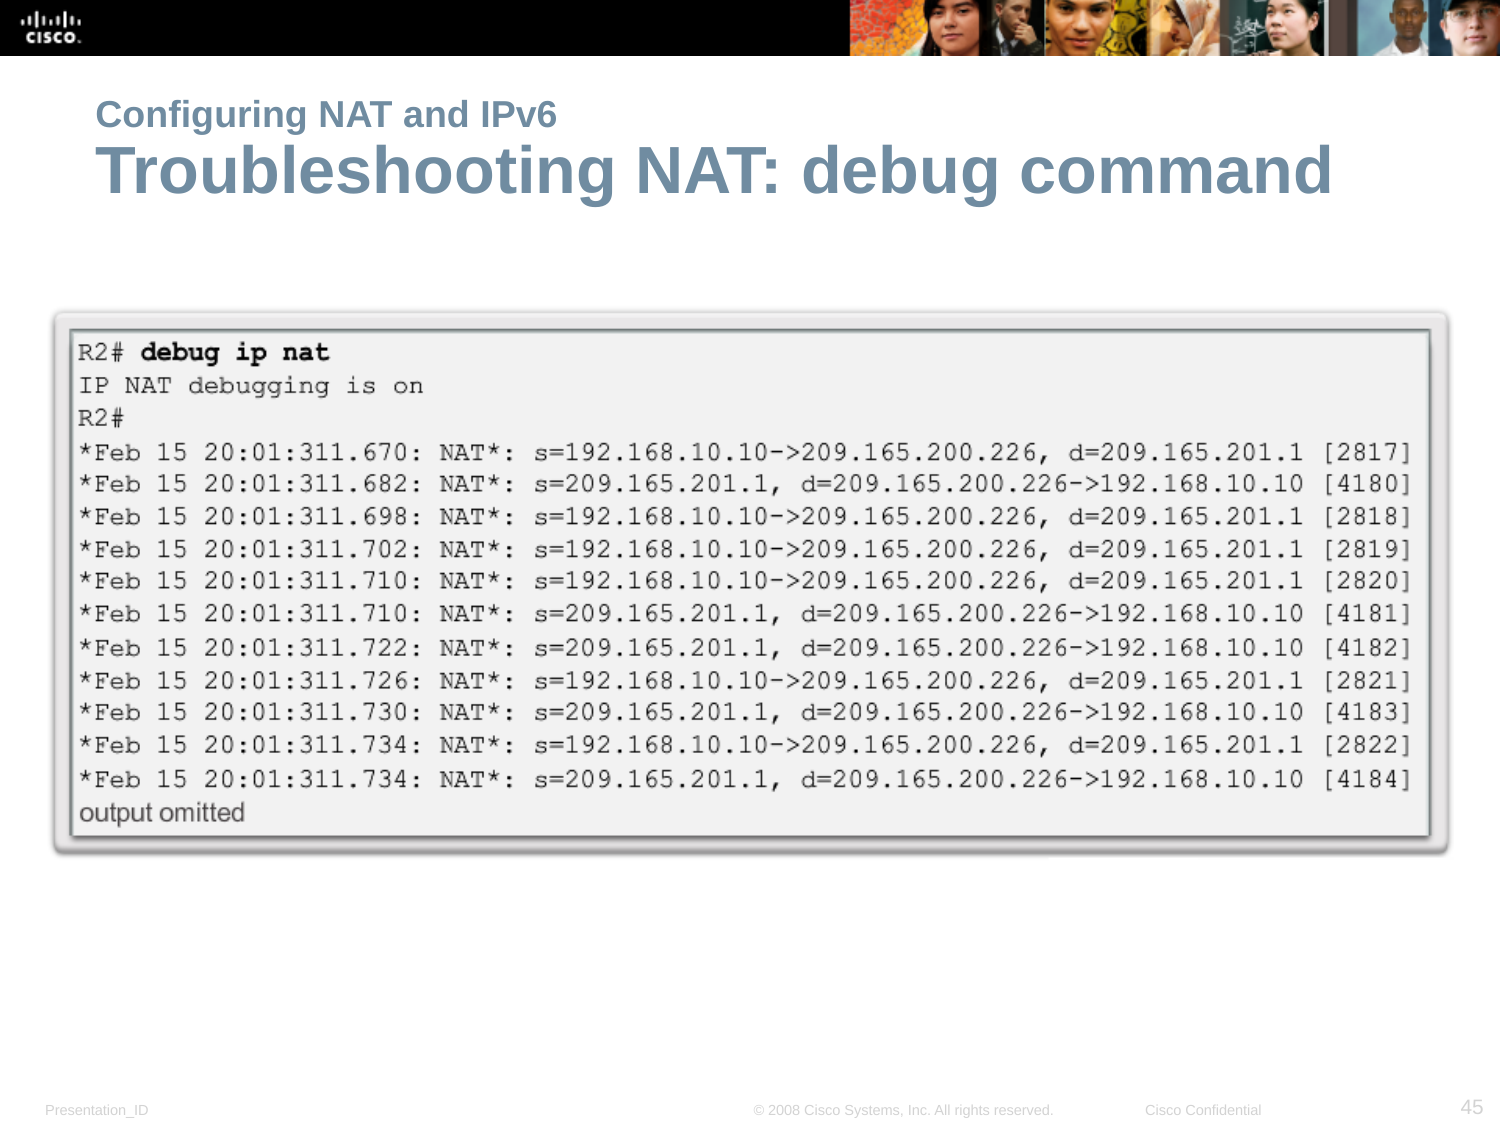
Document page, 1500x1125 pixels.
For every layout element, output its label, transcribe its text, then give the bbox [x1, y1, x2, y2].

picture [46, 303, 1454, 864]
picture [0, 0, 1500, 56]
title Configuring NAT and IPv6 Troubleshooting NAT: debug command [81, 76, 1419, 215]
